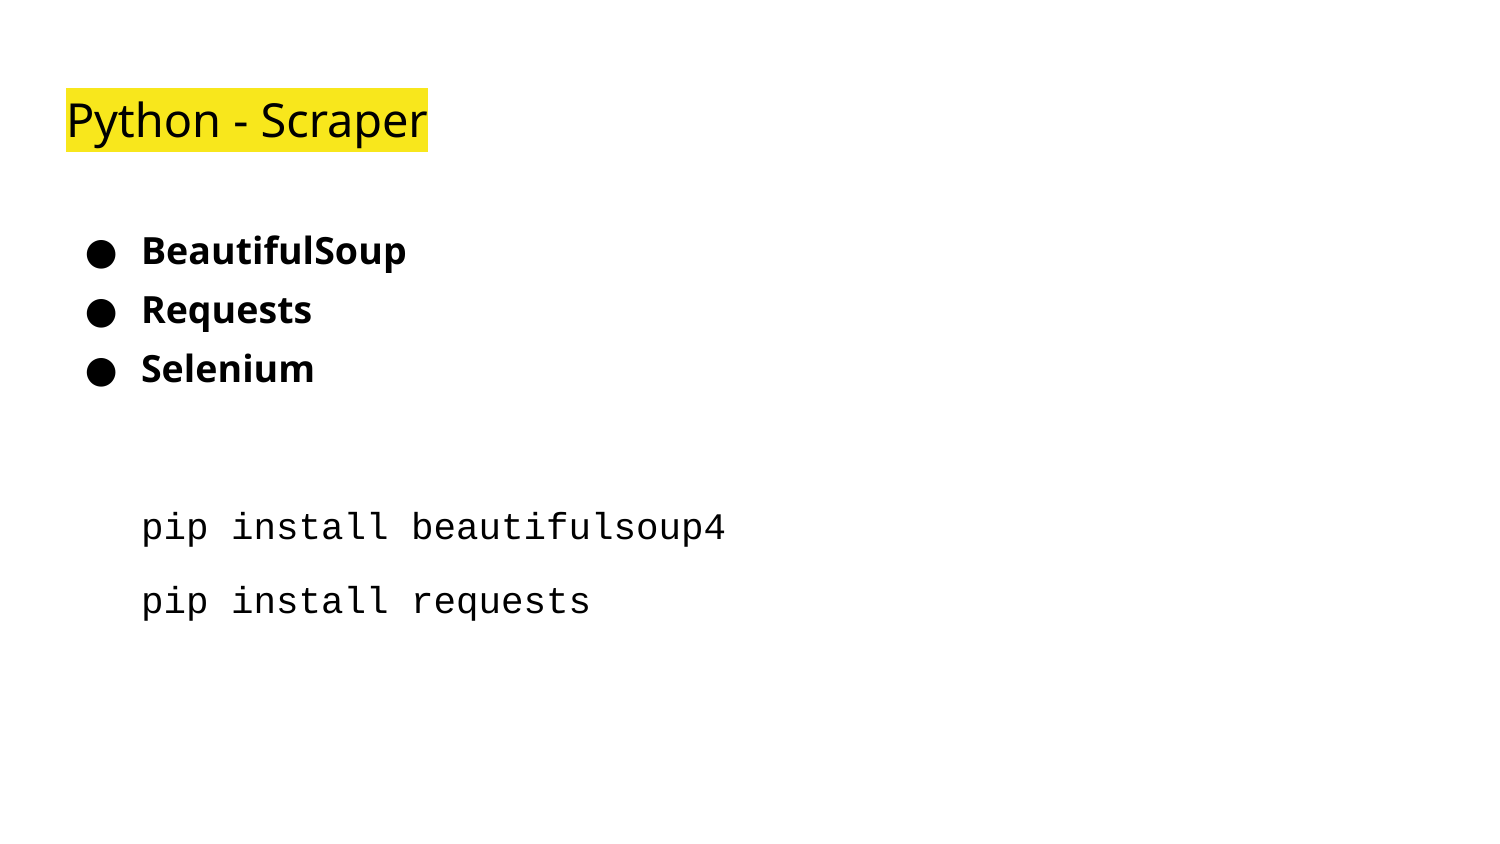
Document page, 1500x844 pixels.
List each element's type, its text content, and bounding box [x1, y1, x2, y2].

list BeautifulSoup Requests Selenium pip install beautifulsoup4 pip install requests [51, 202, 1449, 750]
title Python - Scraper [51, 72, 1449, 167]
